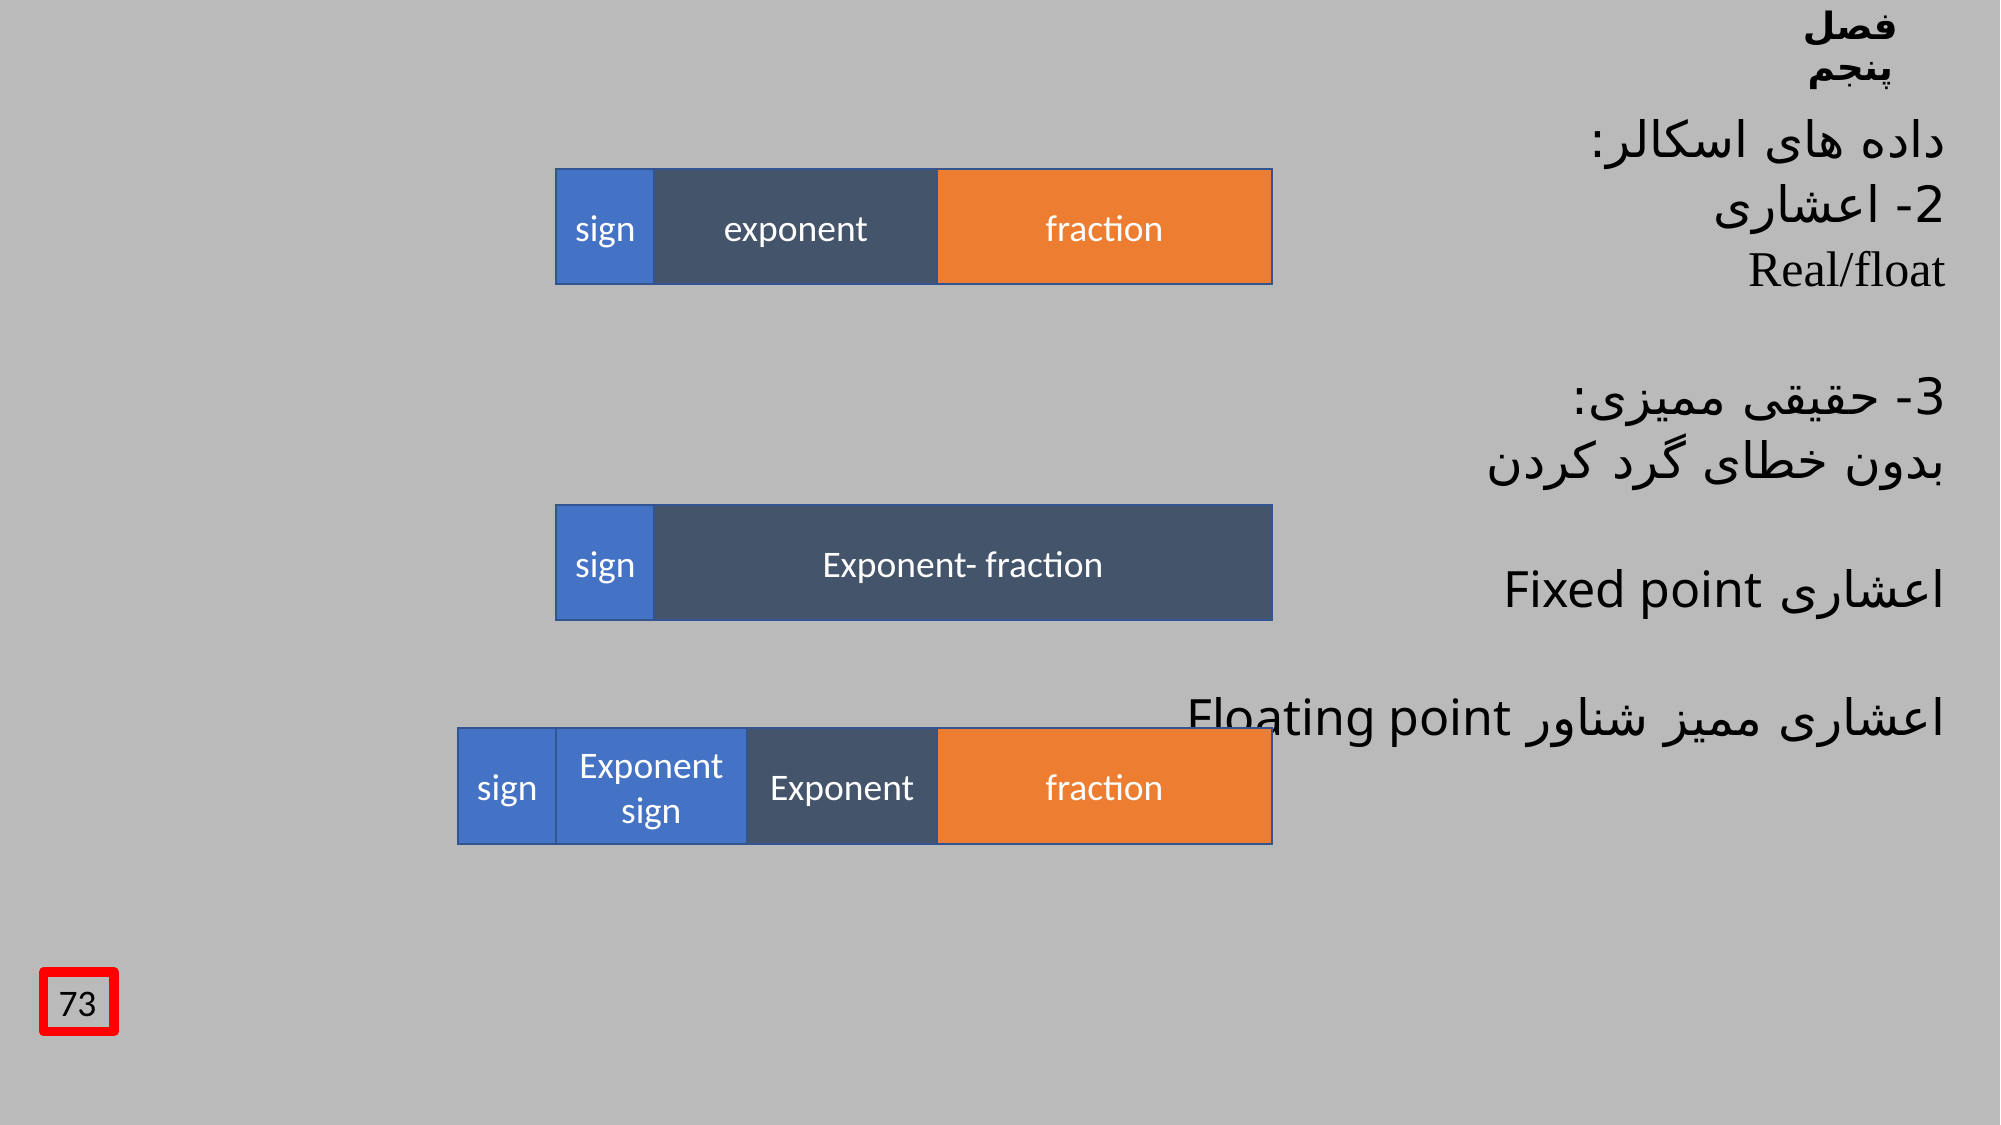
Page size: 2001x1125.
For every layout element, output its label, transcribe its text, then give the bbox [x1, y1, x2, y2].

subtitle داده های اسکالر: 2- اعشاری Real/float 3- حقیقی ممیزی: بدون خطای گرد کردن اعشاری Fixed point اعشاری ممیز شناور Floating point [43, 96, 1961, 1125]
text_box fraction [936, 727, 1273, 845]
text_box sign [555, 504, 653, 621]
text_box Exponent sign [557, 727, 746, 845]
title فصل پنجم [1740, 35, 1961, 96]
text_box sign [555, 168, 653, 285]
text_box sign [457, 727, 557, 845]
text_box fraction [938, 168, 1273, 285]
text_box Exponent [746, 727, 936, 845]
text_box 73 [43, 971, 115, 1032]
text_box Exponent- fraction [653, 504, 1273, 621]
text_box exponent [653, 168, 938, 285]
